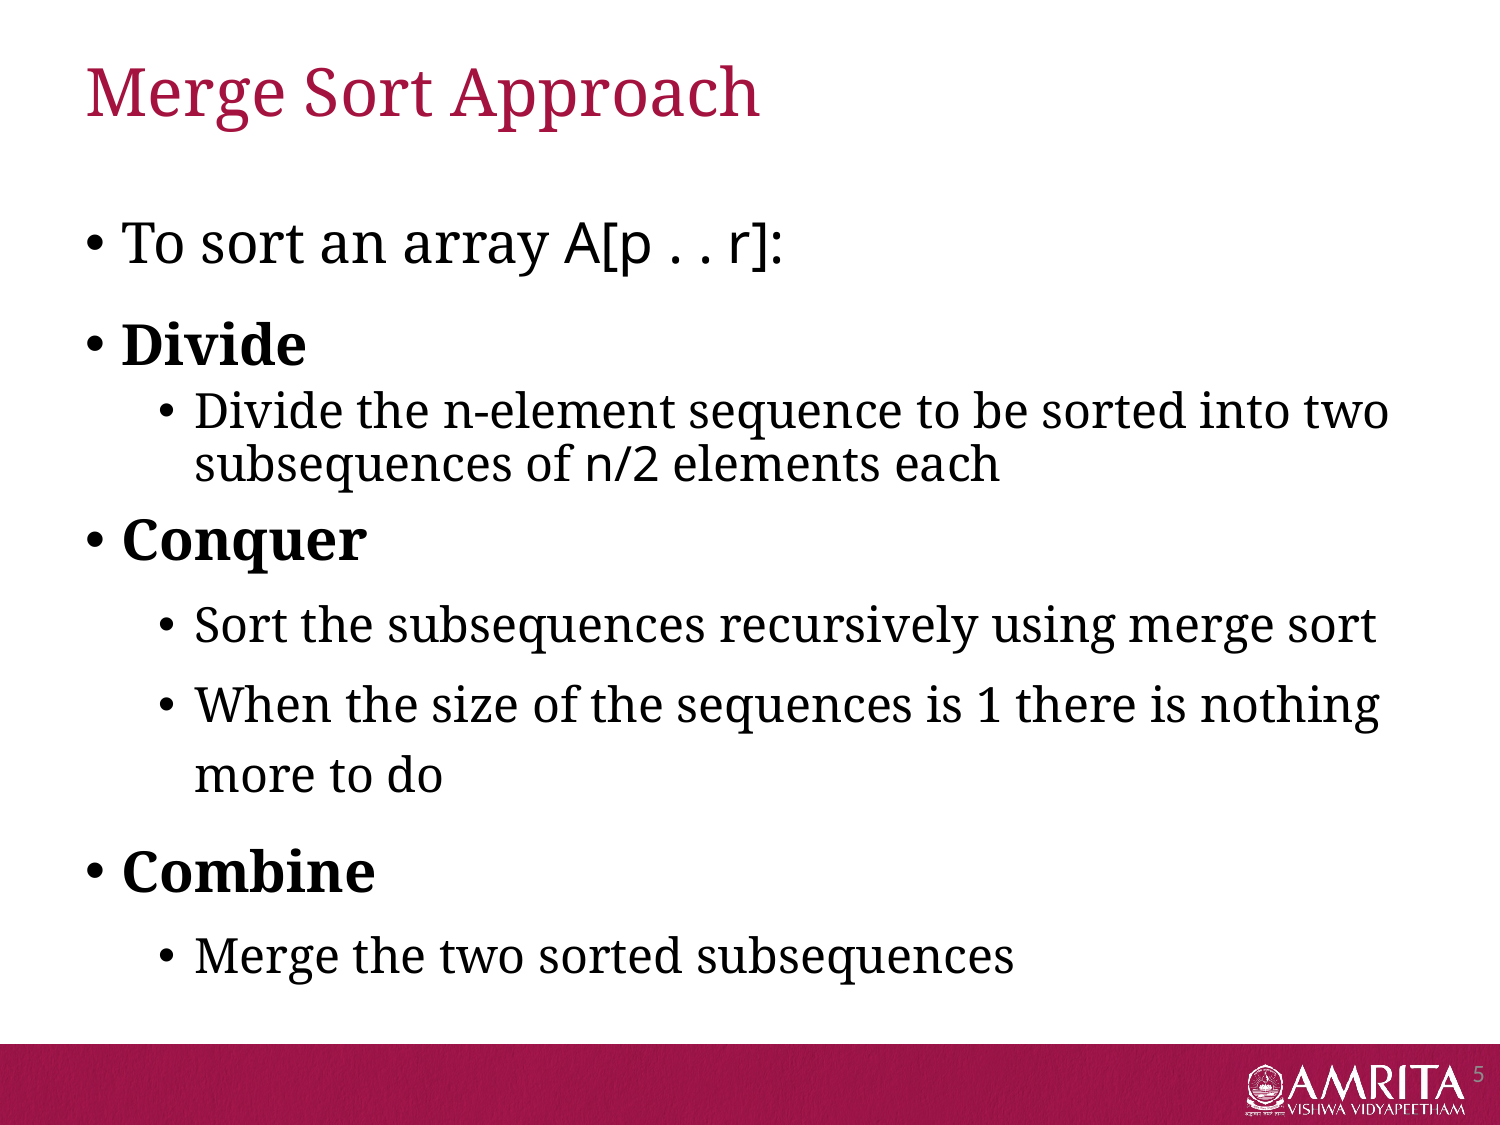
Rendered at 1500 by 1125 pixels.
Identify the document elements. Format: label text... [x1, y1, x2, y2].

slide_number 5 [1162, 1042, 1500, 1103]
list To sort an array A[p . . r]: Divide Divide the n-element sequence to be sorted into two subsequences of n/2 elements each Conquer Sort the subsequences recursively using merge sort When the size of the sequences is 1 there is nothing more to do Combine Merge the two sorted subsequences [70, 186, 1450, 992]
picture [0, 1044, 1500, 1125]
title Merge Sort Approach [70, 57, 1450, 134]
